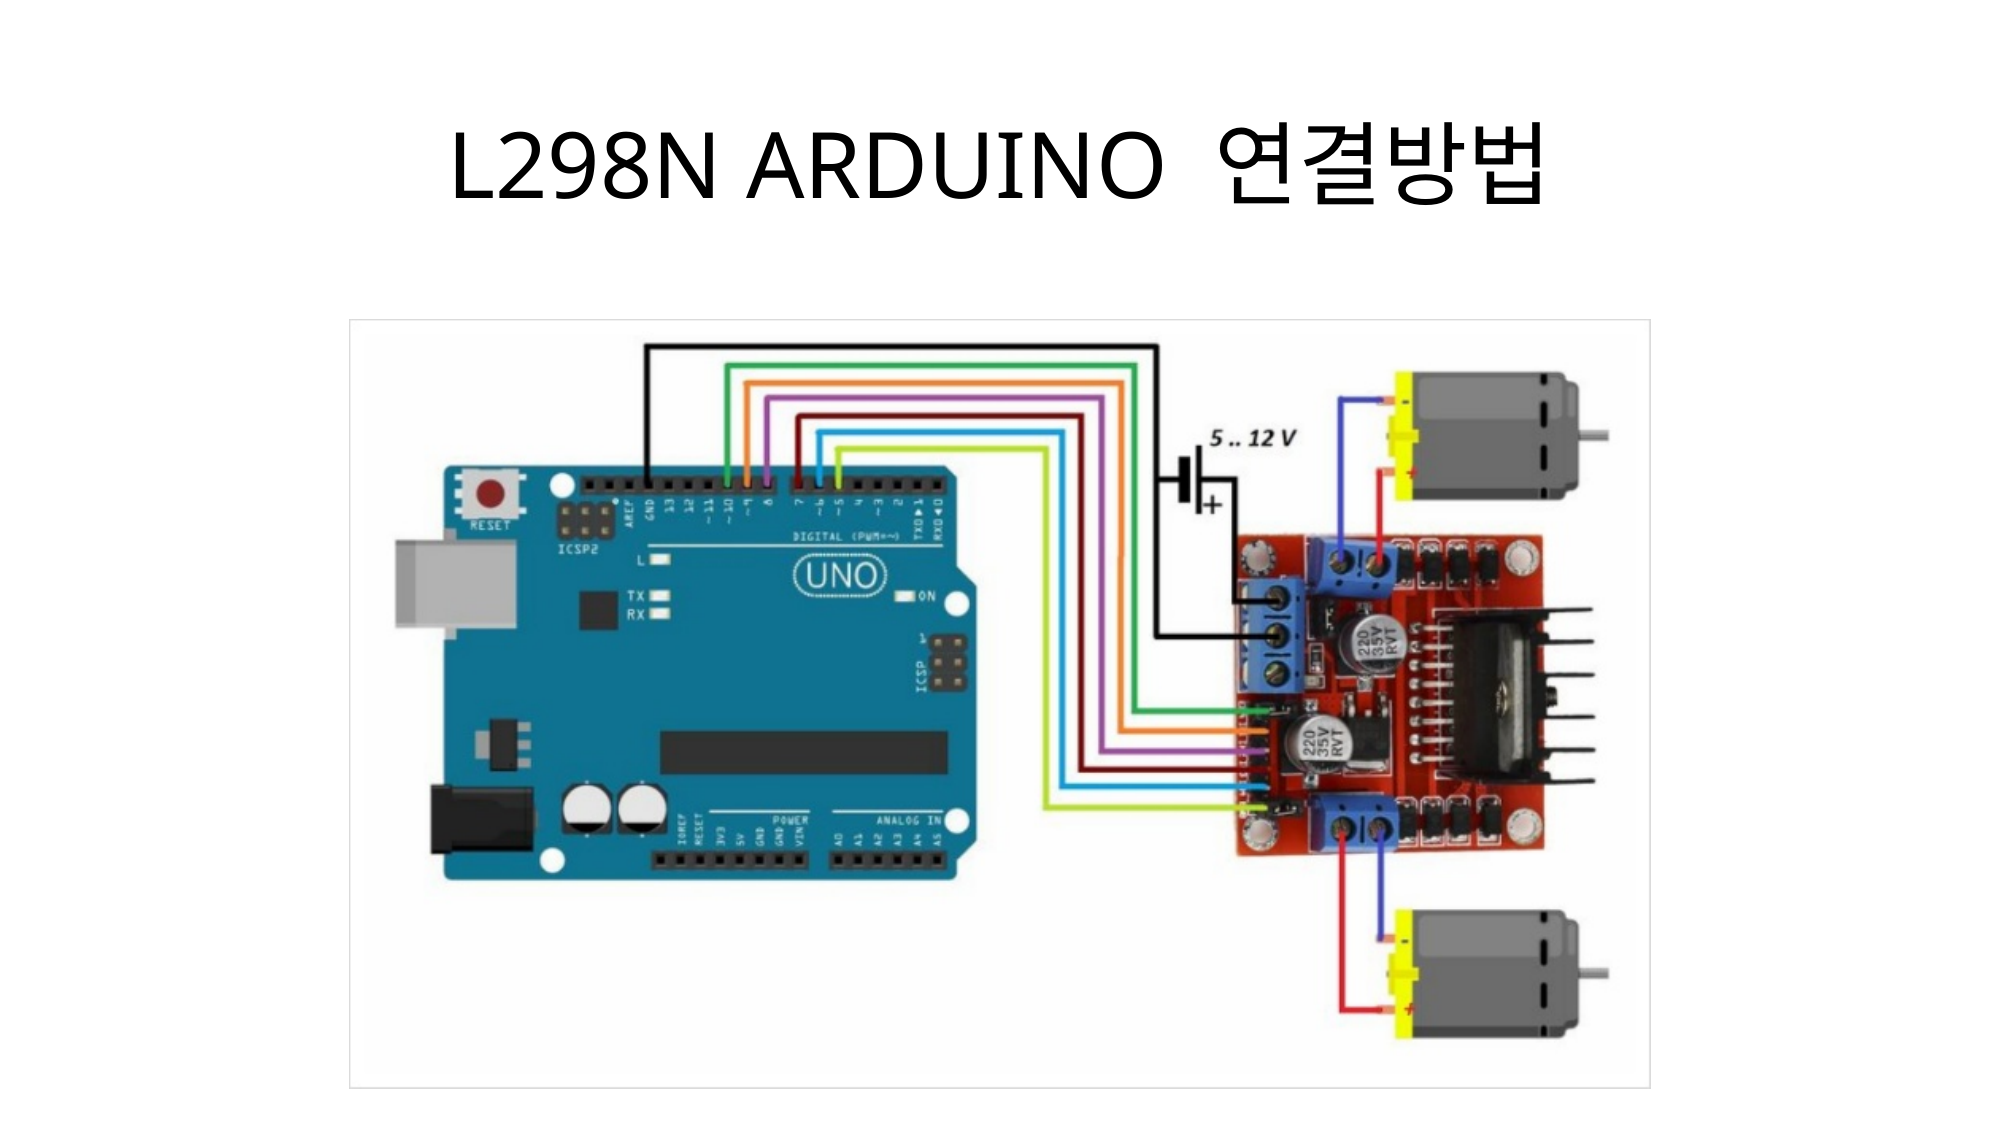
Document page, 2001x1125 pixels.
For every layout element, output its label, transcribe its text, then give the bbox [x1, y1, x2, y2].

title L298N ARDUINO 연결방법 [137, 59, 1863, 278]
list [349, 319, 1651, 1090]
